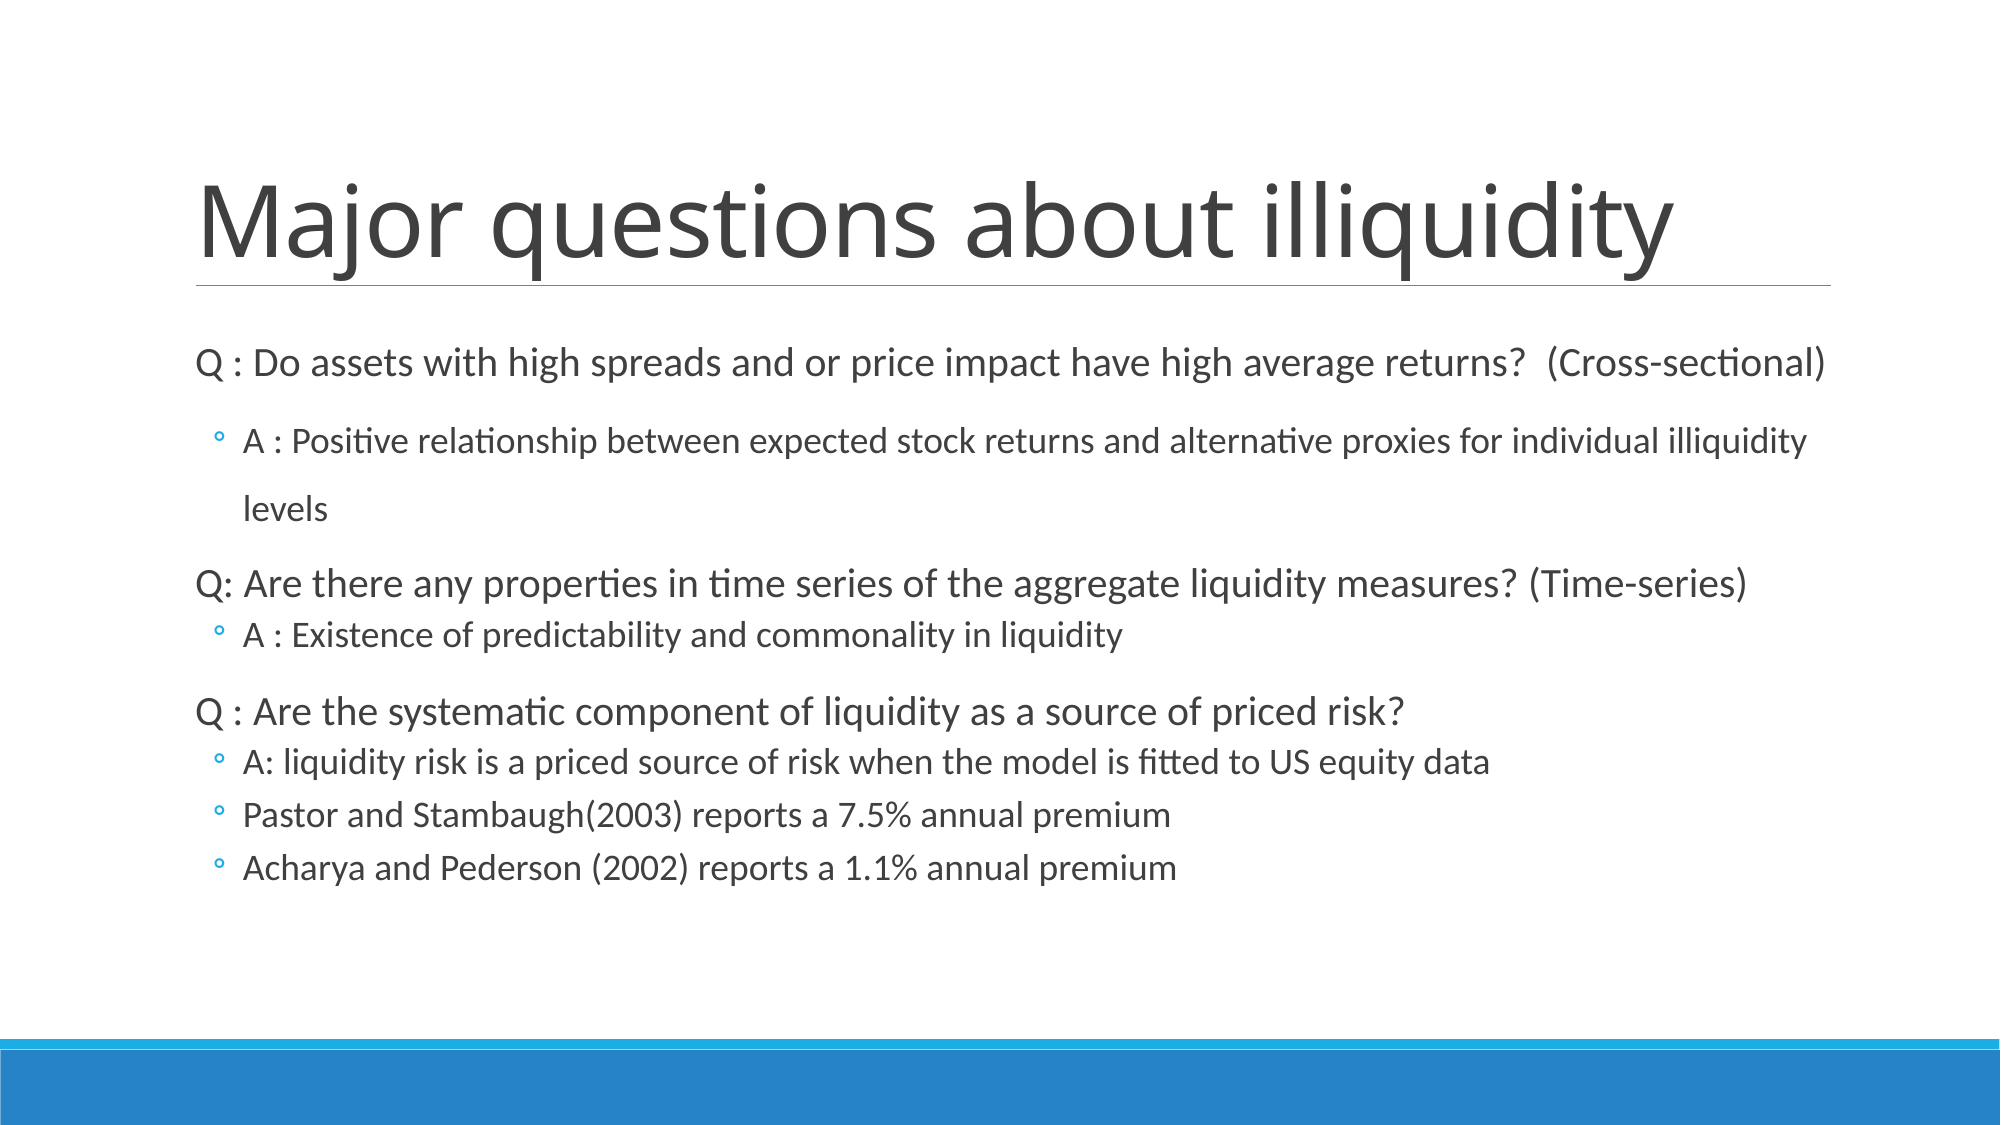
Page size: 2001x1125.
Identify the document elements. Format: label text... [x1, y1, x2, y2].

list Q : Do assets with high spreads and or price impact have high average returns? (Cross-sectional) A : Positive relationship between expected stock returns and alternative proxies for individual illiquidity levels Q: Are there any properties in time series of the aggregate liquidity measures? (Time-series) A : Existence of predictability and commonality in liquidity Q : Are the systematic component of liquidity as a source of priced risk? A: liquidity risk is a priced source of risk when the model is fitted to US equity data Pastor and Stambaugh(2003) reports a 7.5% annual premium Acharya and Pederson (2002) reports a 1.1% annual premium [180, 302, 1830, 963]
title Major questions about illiquidity [180, 47, 1830, 285]
